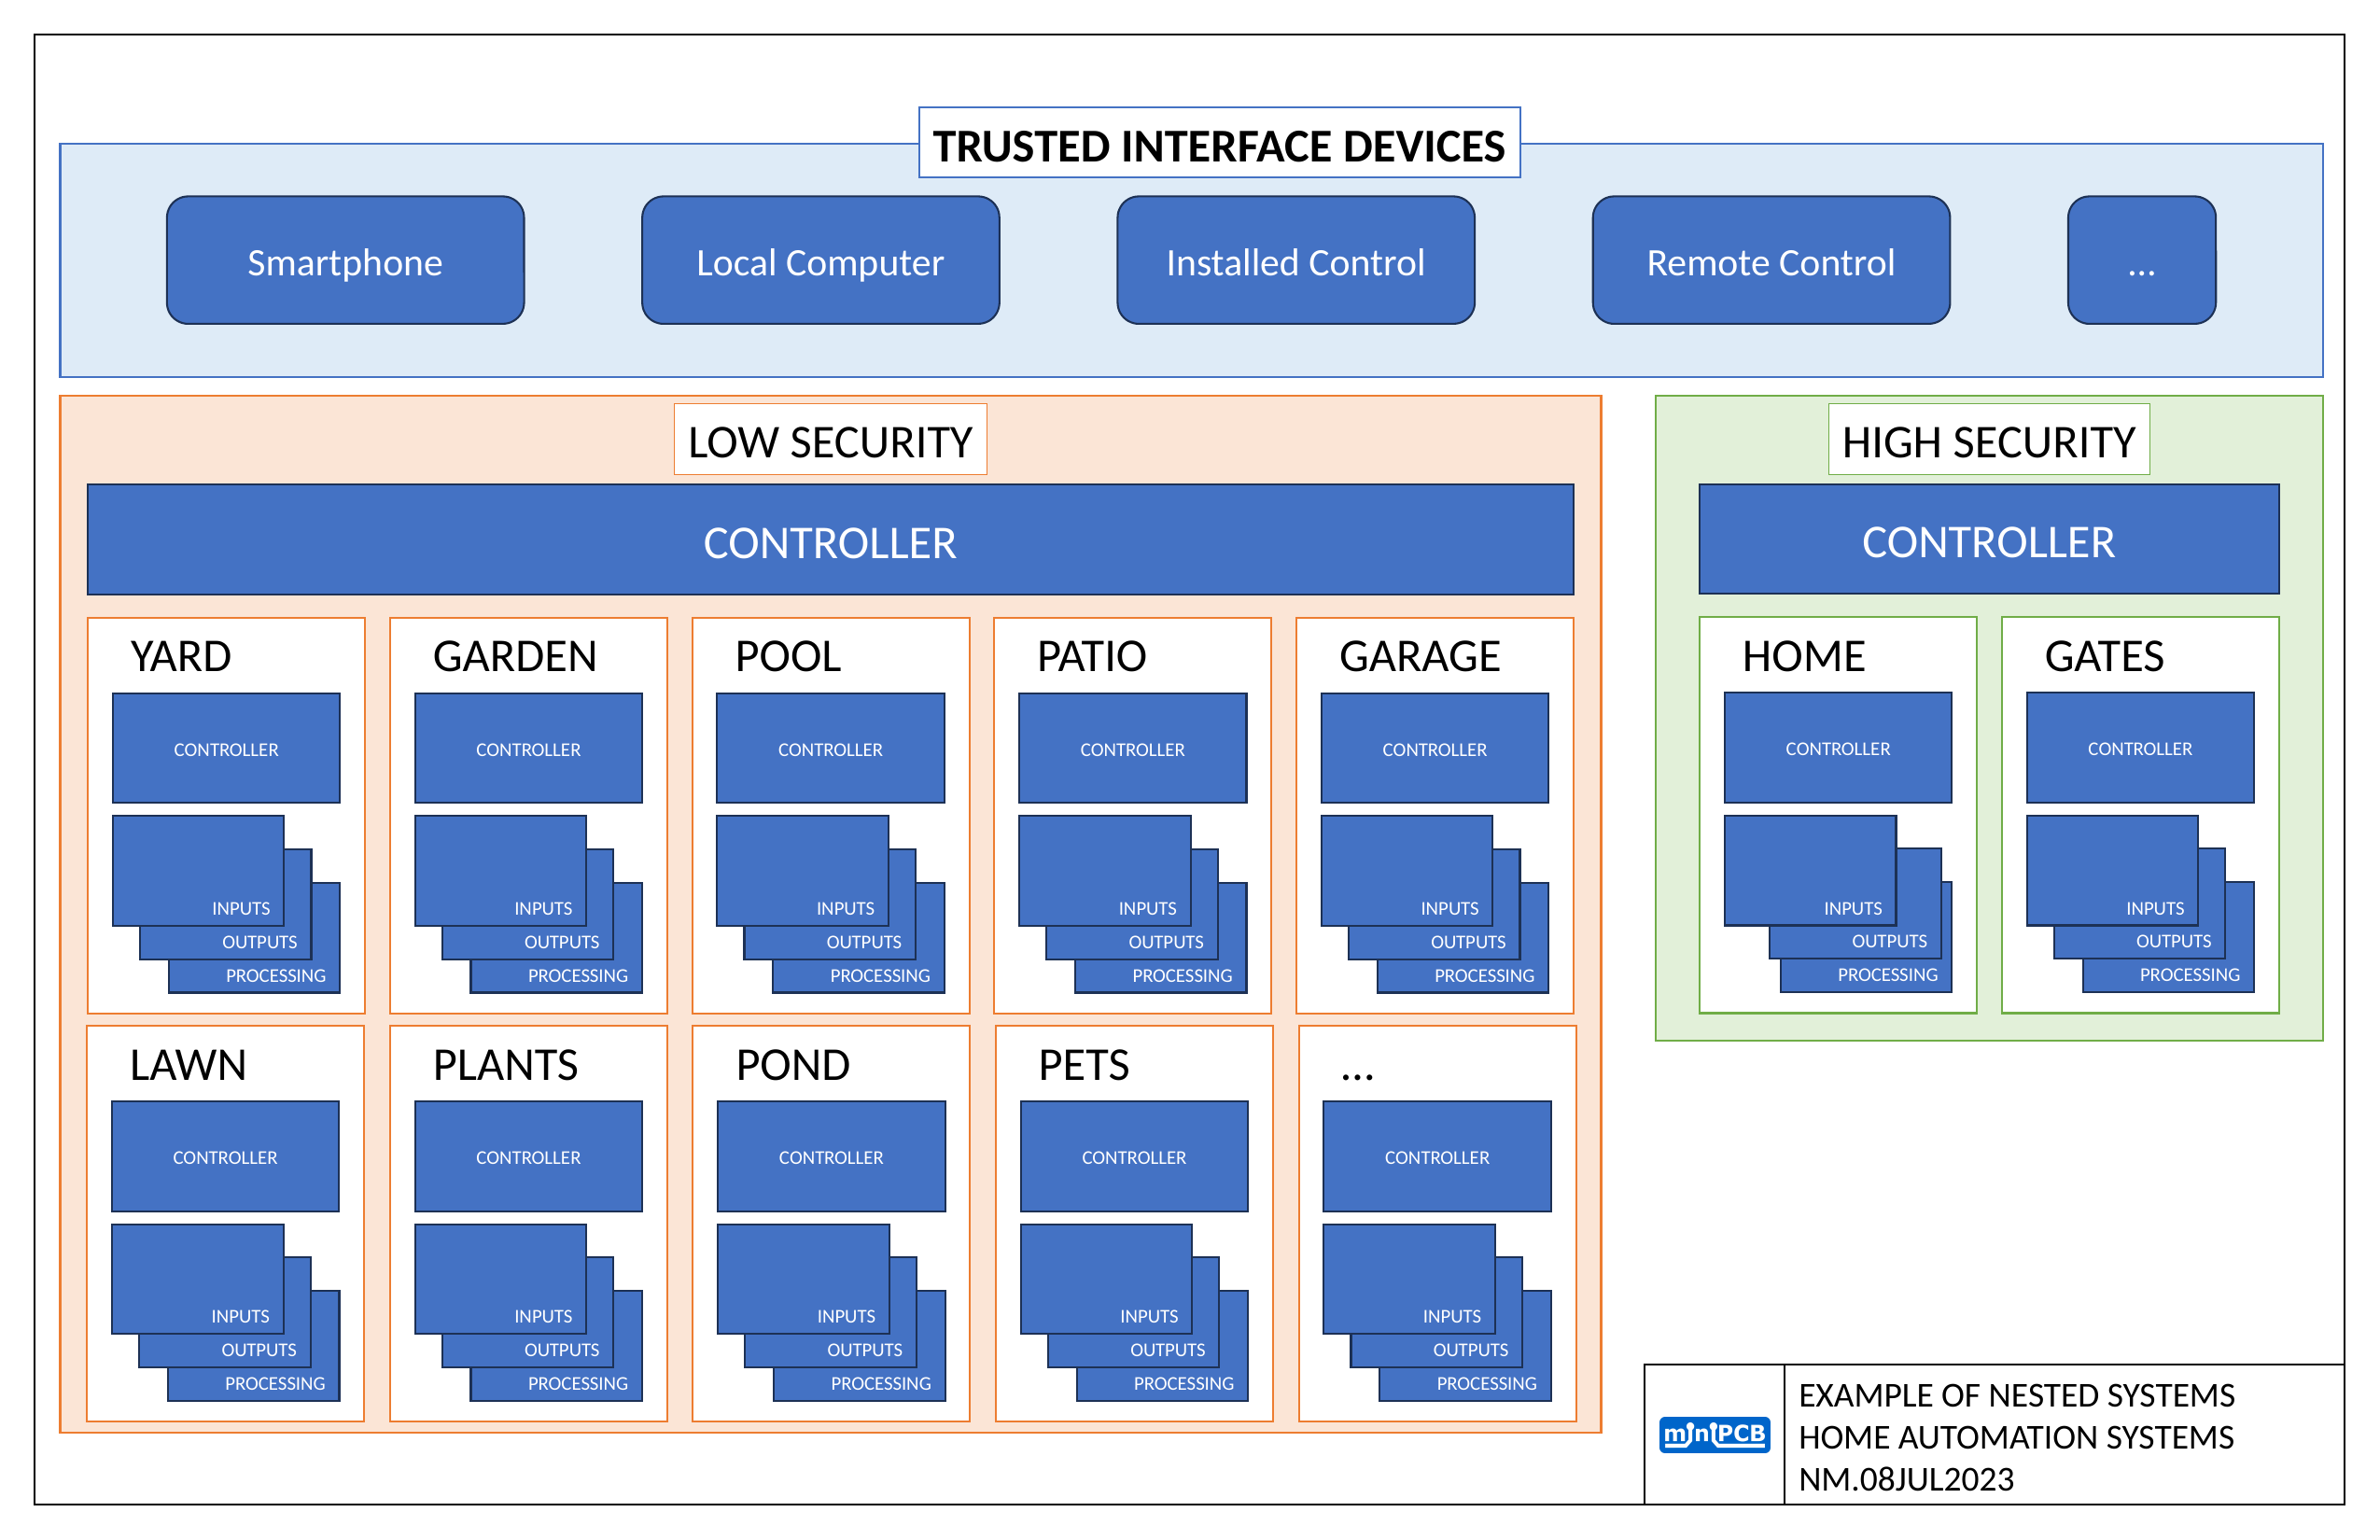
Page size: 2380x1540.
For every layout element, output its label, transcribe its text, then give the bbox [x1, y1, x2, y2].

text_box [1656, 395, 2323, 1042]
text_box EXAMPLE OF NESTED SYSTEMS HOME AUTOMATION SYSTEMS NM.08JUL2023 [1785, 1365, 2345, 1505]
picture [1659, 1417, 1770, 1453]
text_box [1644, 1364, 1785, 1505]
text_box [60, 395, 1602, 1433]
text_box [34, 34, 2345, 1505]
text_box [60, 107, 2323, 377]
